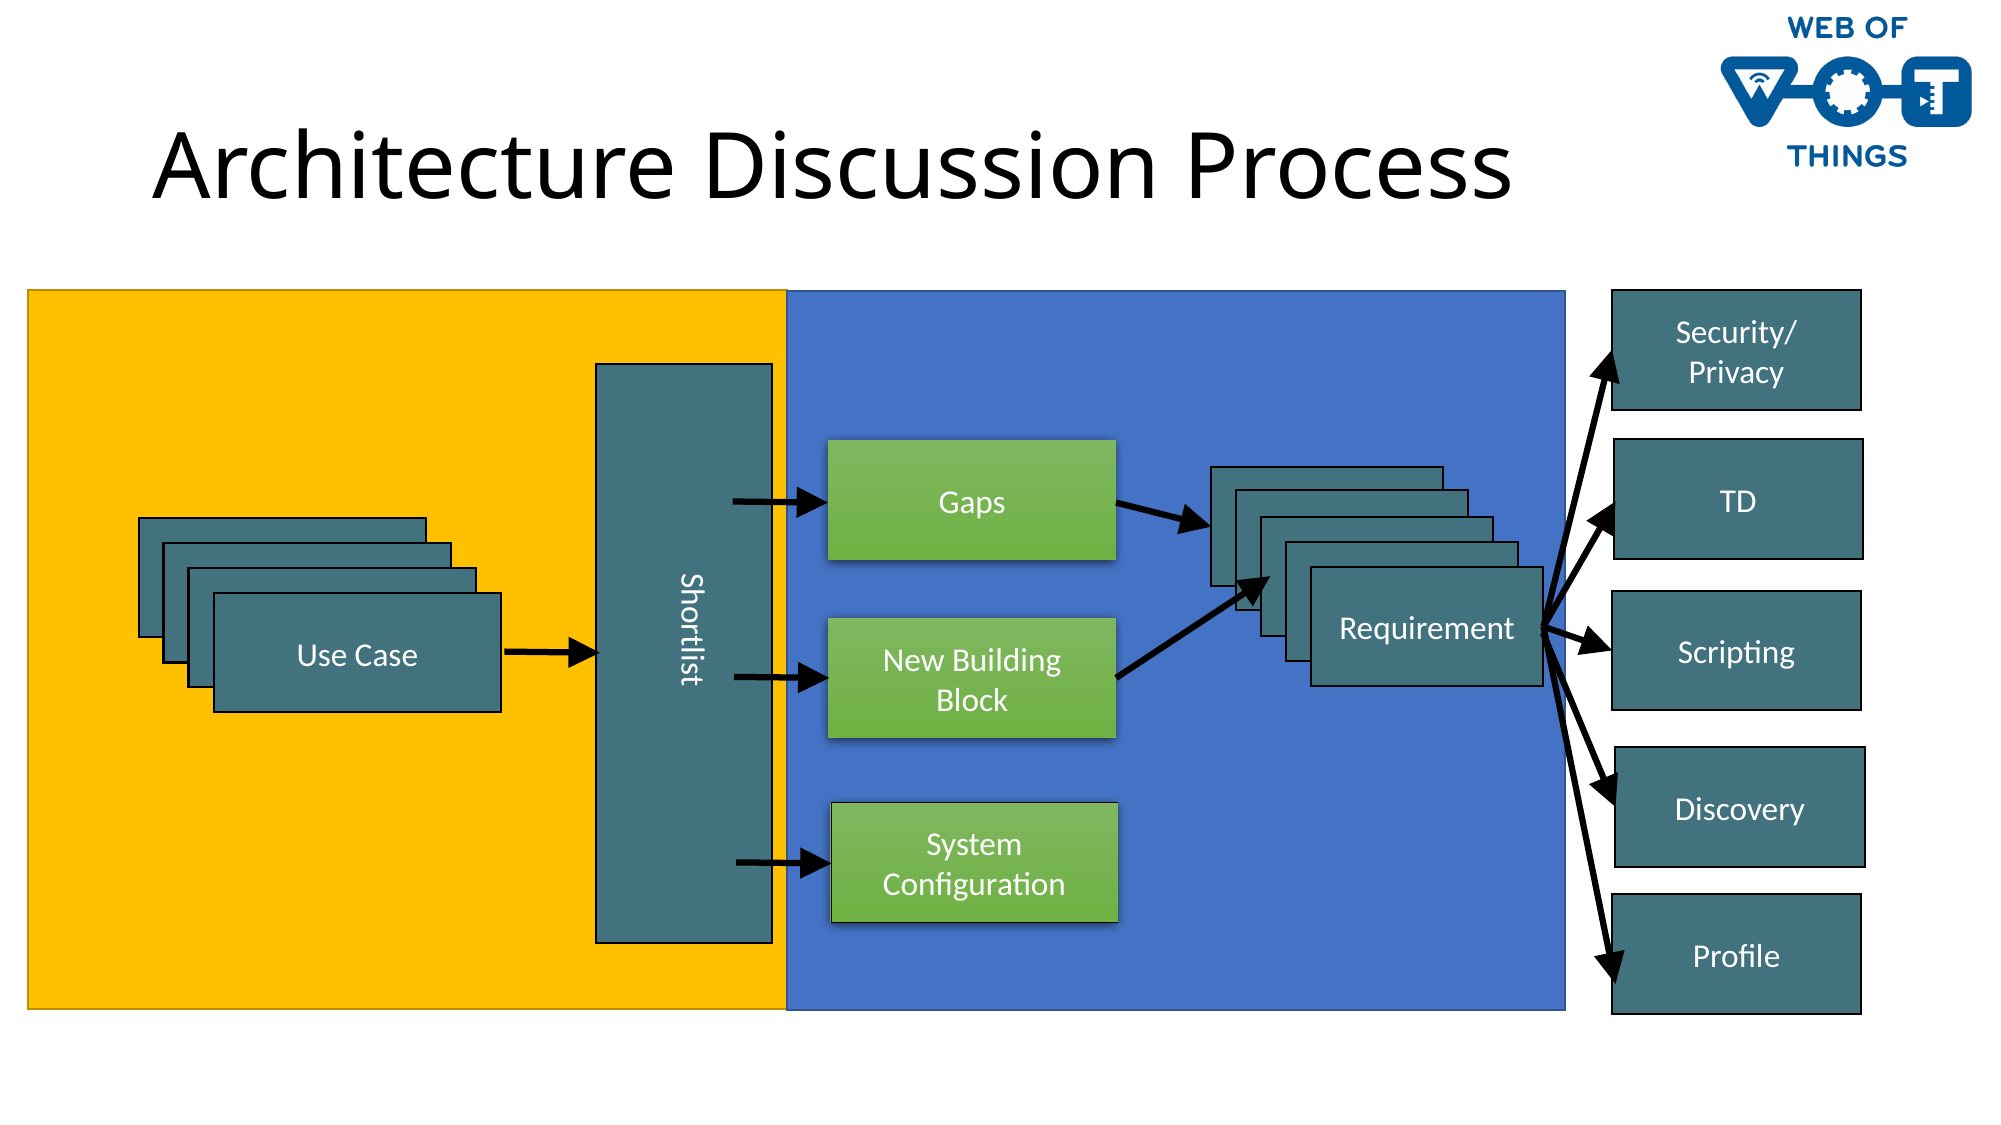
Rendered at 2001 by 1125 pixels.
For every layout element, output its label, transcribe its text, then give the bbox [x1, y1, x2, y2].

text_box TD [1613, 438, 1864, 560]
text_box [1612, 501, 1616, 626]
text_box [1260, 516, 1494, 637]
title Architecture Discussion Process [137, 59, 1863, 278]
text_box Use Case [138, 517, 427, 638]
text_box System Configuration [830, 802, 1119, 923]
list [1612, 299, 1863, 501]
text_box Requirement [1310, 566, 1543, 687]
list [1616, 560, 1863, 746]
text_box Gaps [828, 440, 1116, 560]
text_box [1543, 626, 1616, 984]
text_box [1115, 576, 1271, 678]
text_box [1115, 502, 1212, 527]
picture [1692, 0, 2000, 184]
text_box Profile [1611, 893, 1862, 1015]
text_box Use Case [187, 567, 477, 688]
text_box New Building Block [828, 618, 1116, 738]
text_box s [1285, 541, 1519, 662]
text_box Use Case [213, 592, 502, 713]
list [1616, 868, 1863, 1014]
list [137, 299, 1611, 1014]
text_box [786, 290, 1566, 299]
text_box [1210, 466, 1444, 576]
text_box Security/ Privacy [1611, 289, 1862, 411]
text_box Use Case [162, 542, 452, 664]
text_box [1543, 349, 1612, 626]
text_box Scripting [1616, 590, 1862, 711]
text_box [1235, 489, 1469, 576]
text_box [27, 289, 788, 1010]
text_box Shortlist [595, 363, 773, 944]
text_box Discovery [1616, 746, 1866, 868]
